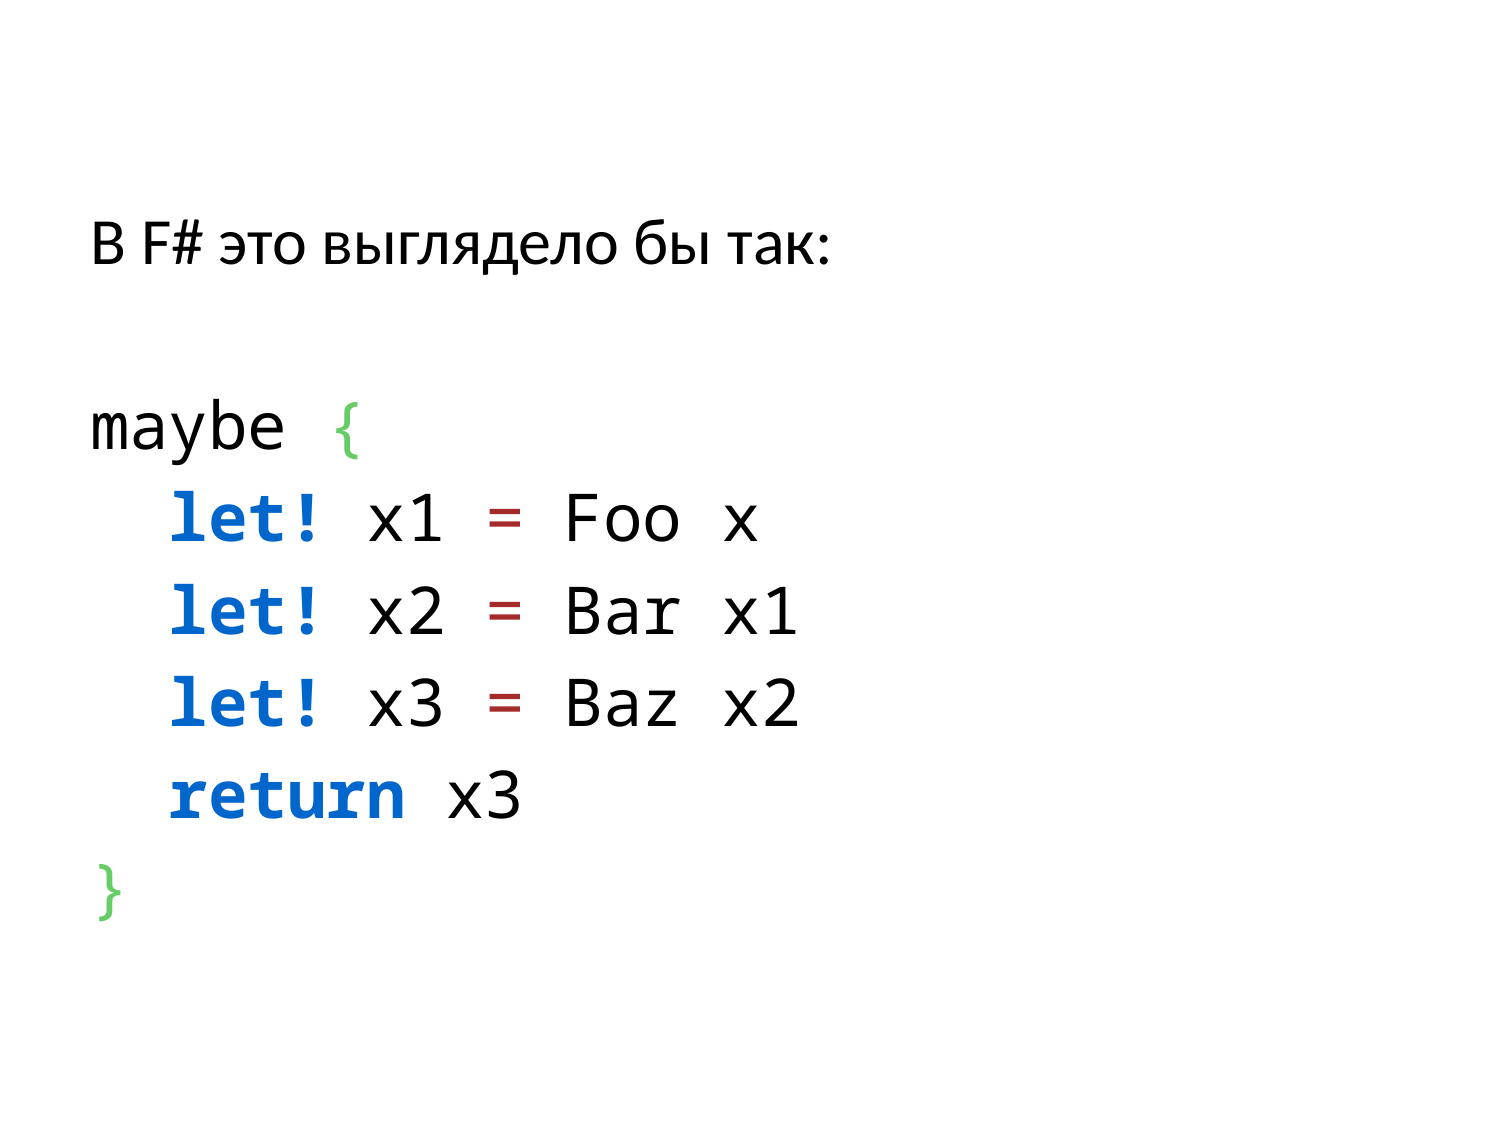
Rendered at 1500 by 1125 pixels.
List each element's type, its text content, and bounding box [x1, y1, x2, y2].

list В F# это выглядело бы так: maybe { let! x1 = Foo x let! x2 = Bar x1 let! x3 = Baz x2 return x3 } [75, 191, 1425, 934]
